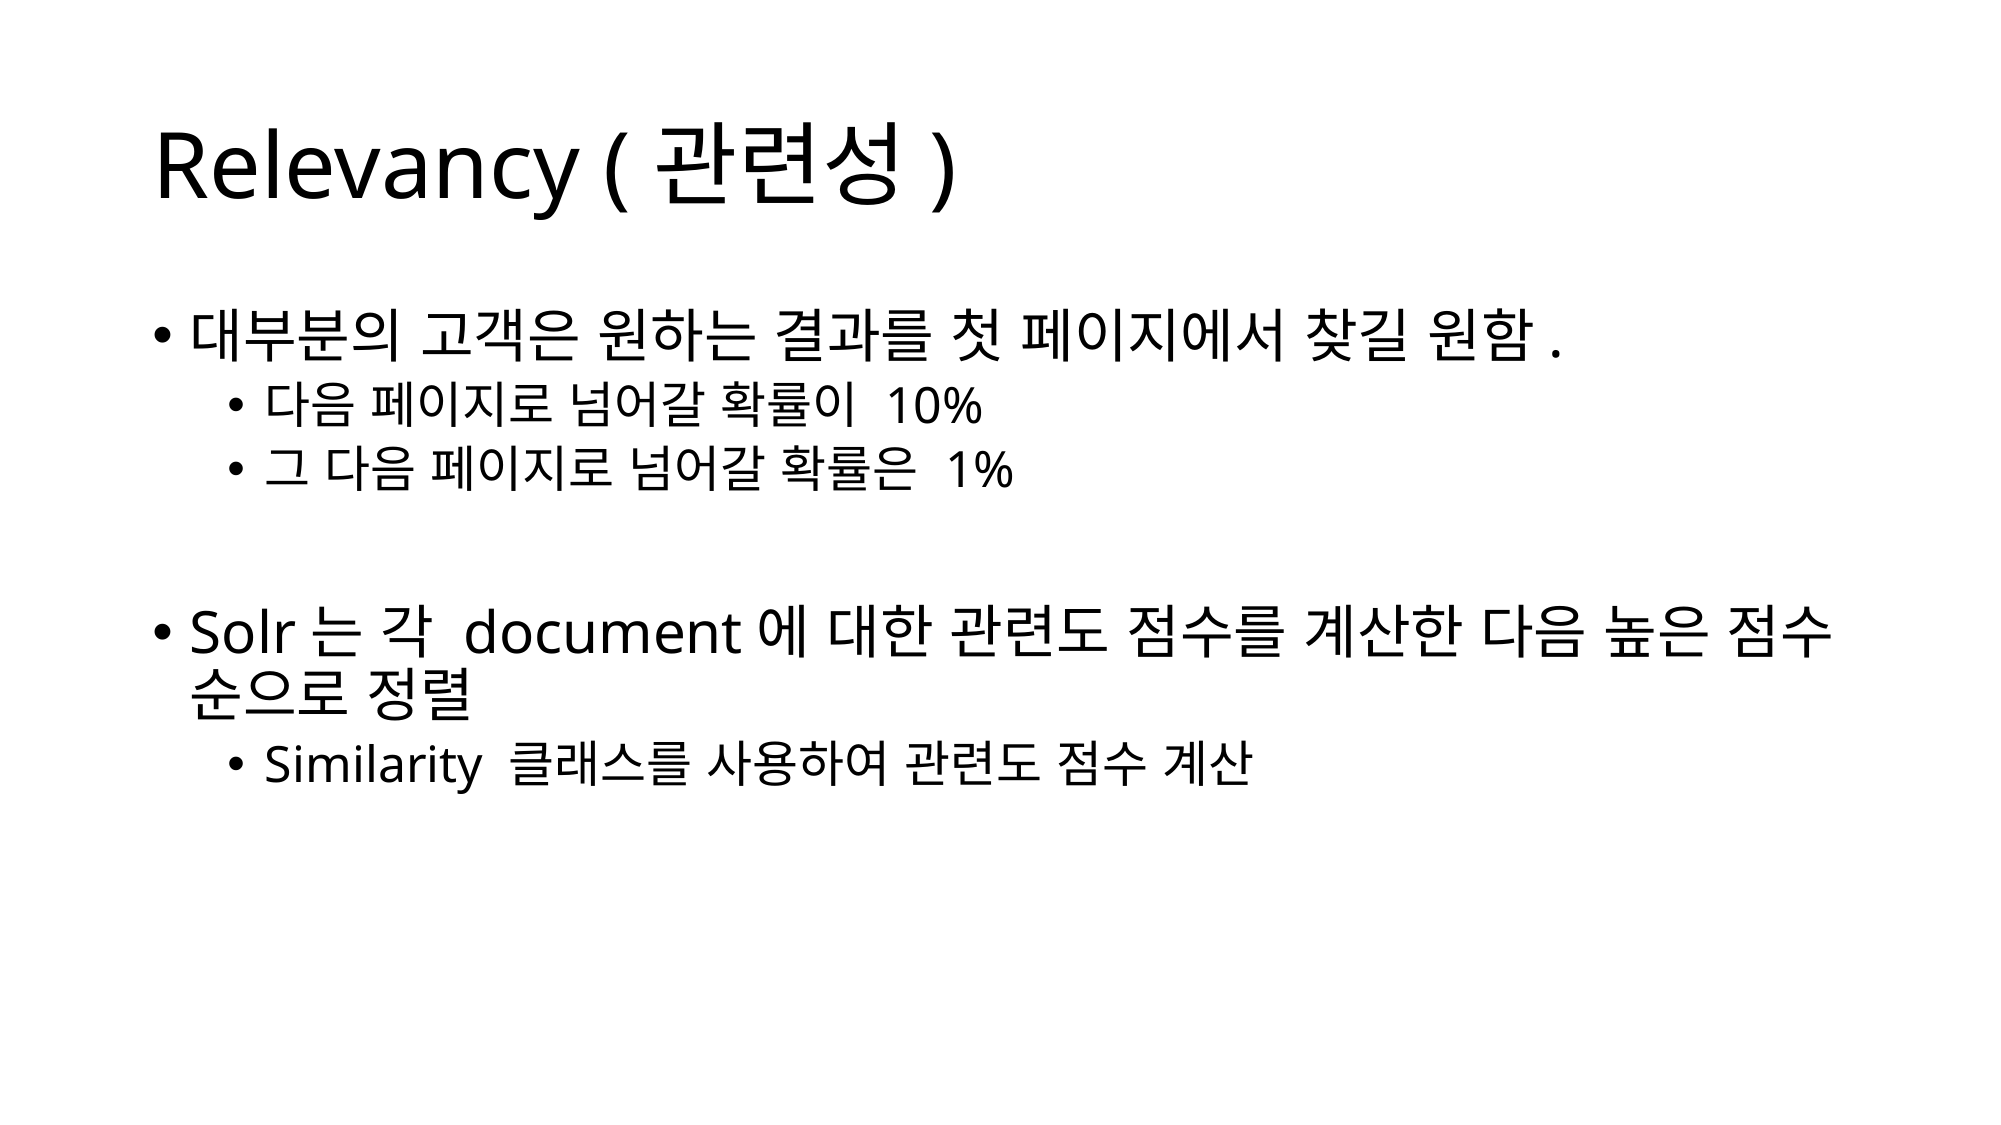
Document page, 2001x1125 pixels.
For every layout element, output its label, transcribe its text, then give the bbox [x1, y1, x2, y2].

title Relevancy (관련성) [137, 59, 1863, 278]
list 대부분의 고객은 원하는 결과를 첫 페이지에서 찾길 원함. 다음 페이지로 넘어갈 확률이 10% 그 다음 페이지로 넘어갈 확률은 1% Solr는 각 document에 대한 관련도 점수를 계산한 다음 높은 점수 순으로 정렬 Similarity 클래스를 사용하여 관련도 점수 계산 [137, 299, 1863, 1014]
